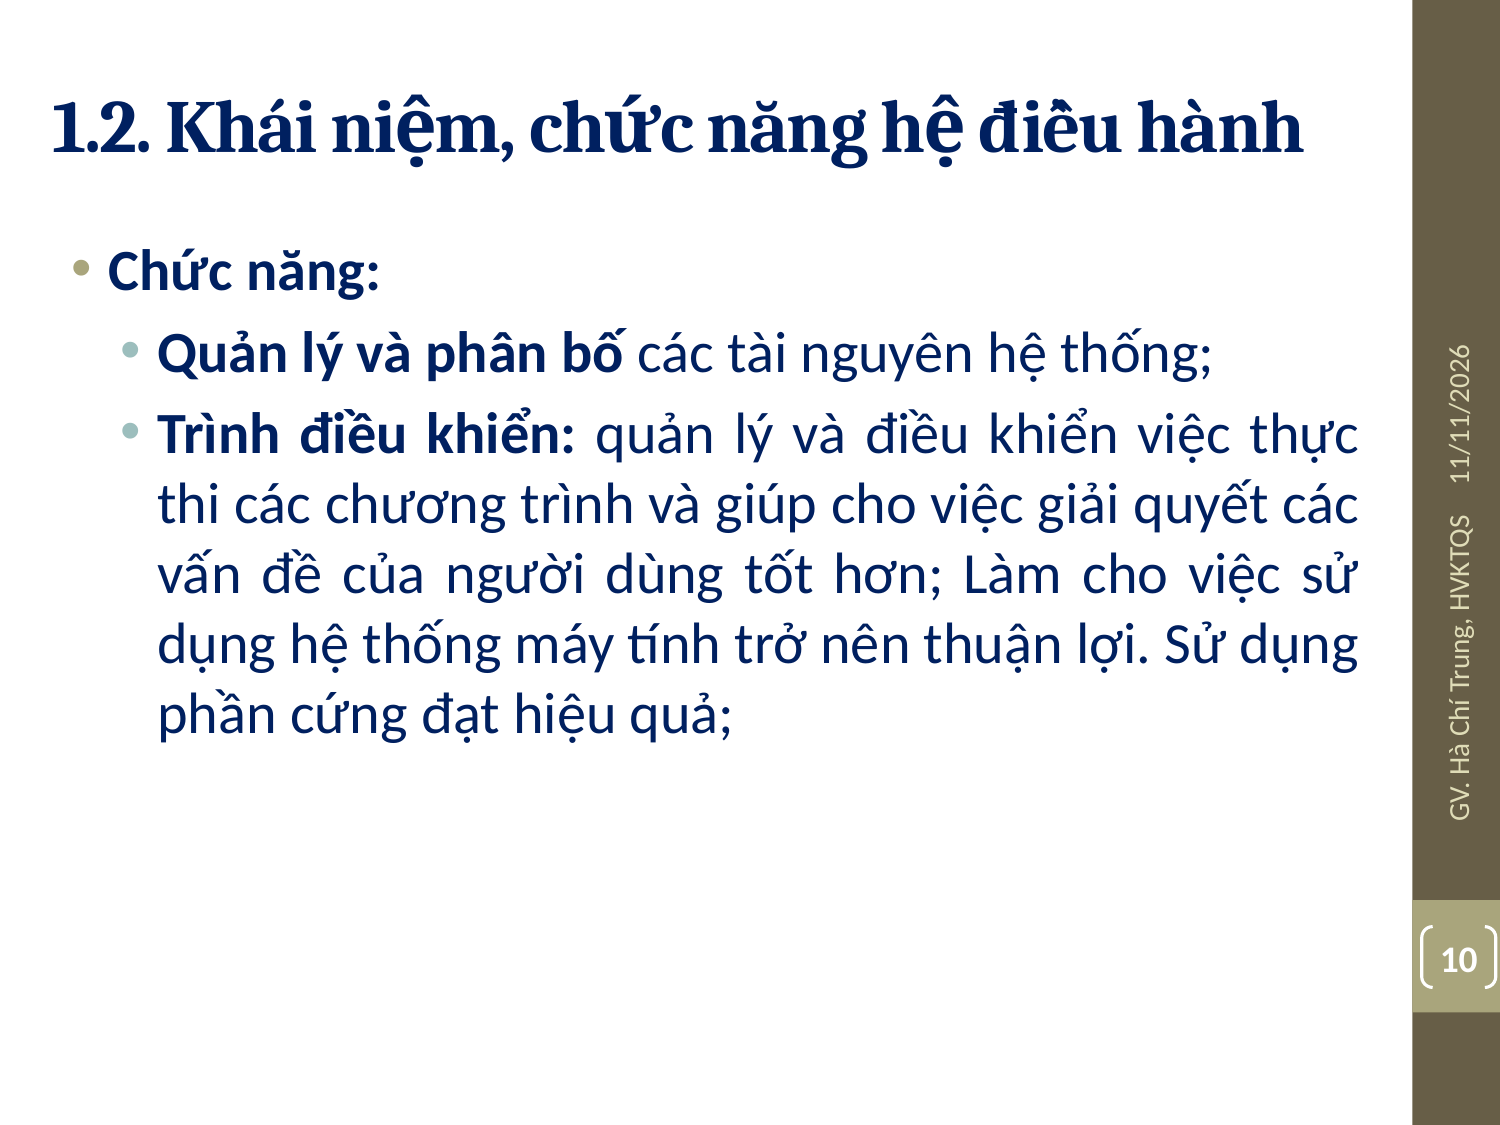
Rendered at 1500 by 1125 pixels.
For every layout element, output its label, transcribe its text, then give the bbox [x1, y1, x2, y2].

footer GV. Hà Chí Trung, HVKTQS [1427, 500, 1488, 889]
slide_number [1427, 100, 1488, 500]
list Chức năng: Quản lý và phân bố các tài nguyên hệ thống; Trình điều khiển: quản lý và điều khiển việc thực thi các chương trình và giúp cho việc giải quyết các vấn đề của người dùng tốt hơn; Làm cho việc sử dụng hệ thống máy tính trở nên thuận lợi. Sử dụng phần cứng đạt hiệu quả; [37, 224, 1375, 1100]
slide_number 10 [1420, 925, 1498, 990]
title 1.2. Khái niệm, chức năng hệ điều hành [37, 45, 1375, 200]
